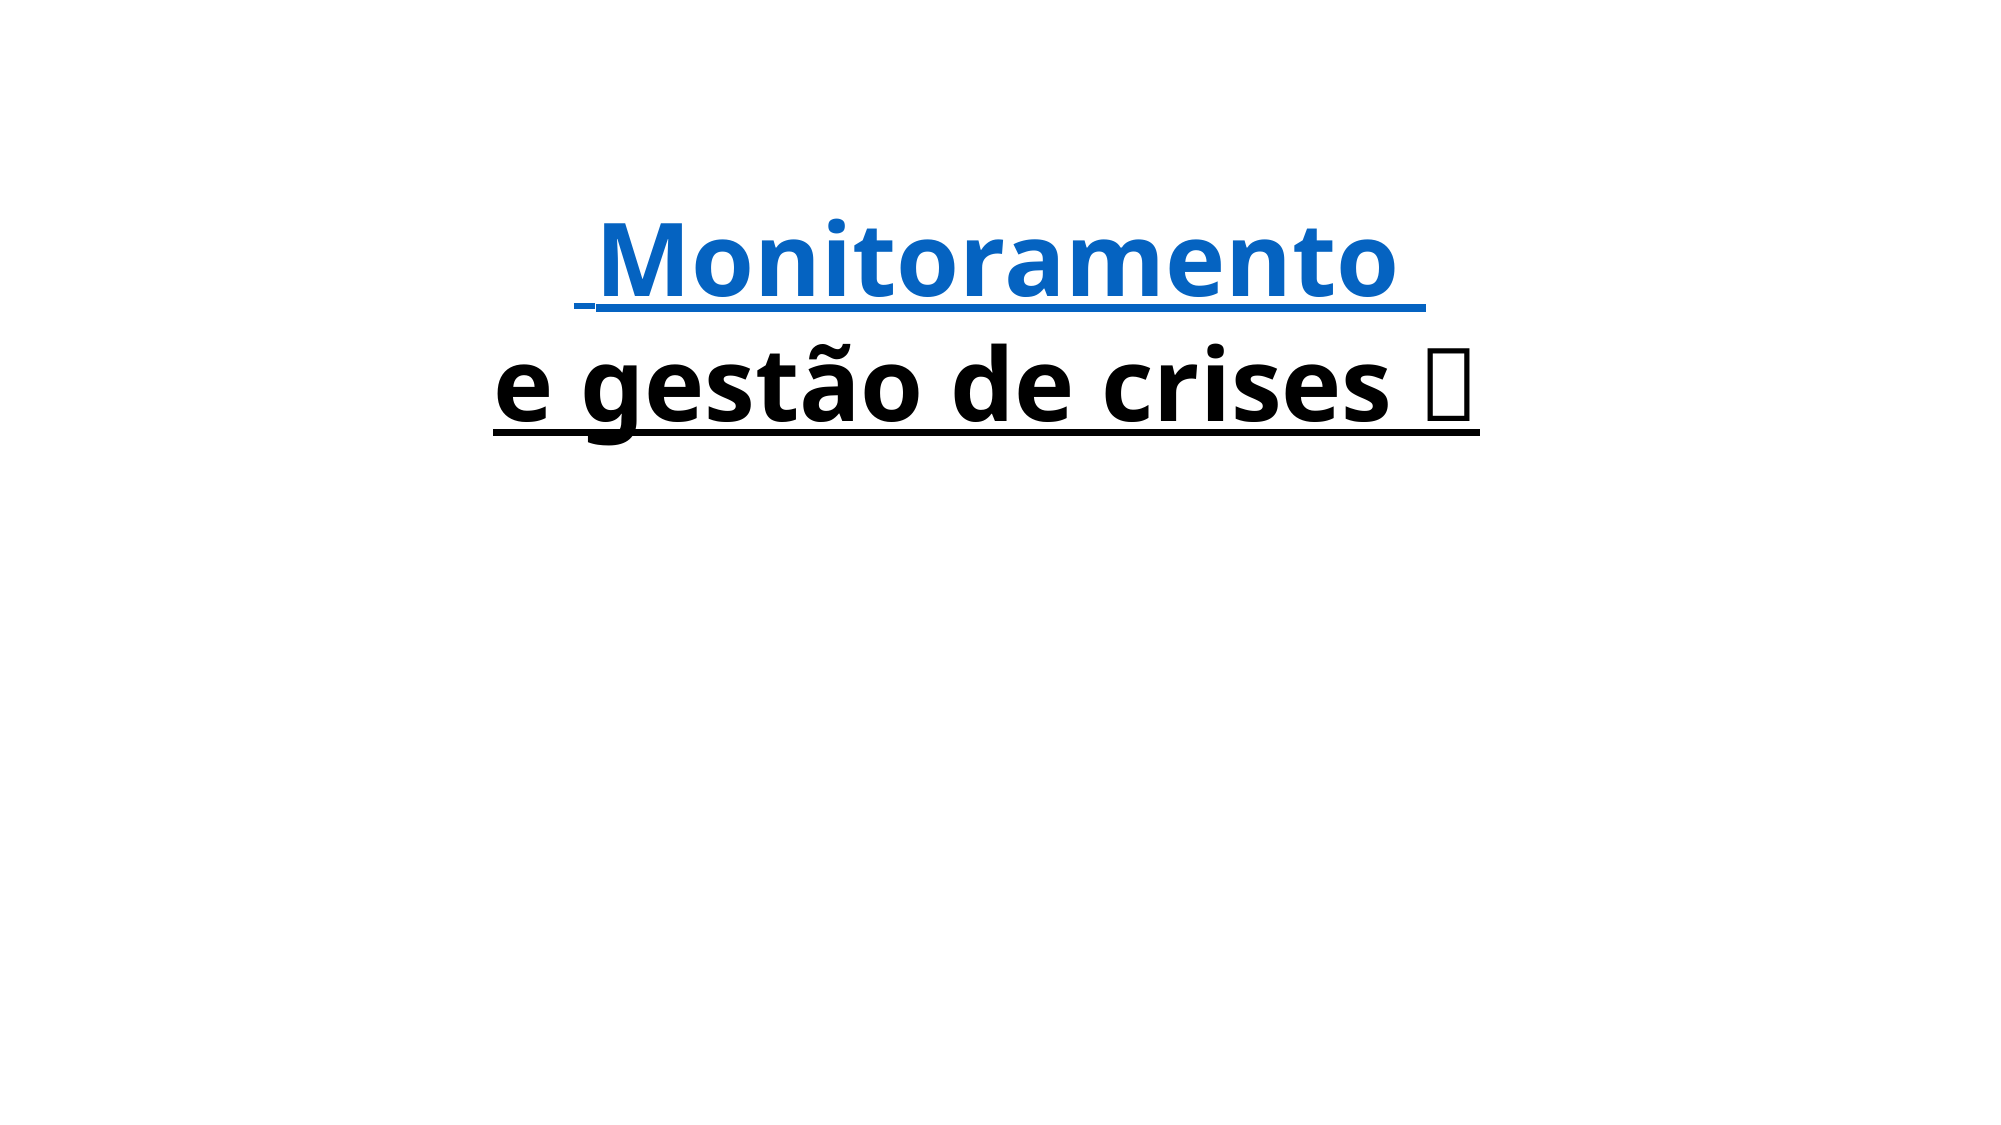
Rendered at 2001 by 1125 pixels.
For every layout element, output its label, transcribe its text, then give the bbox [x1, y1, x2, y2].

title Monitoramento e gestão de crises 📍 [249, 184, 1750, 576]
